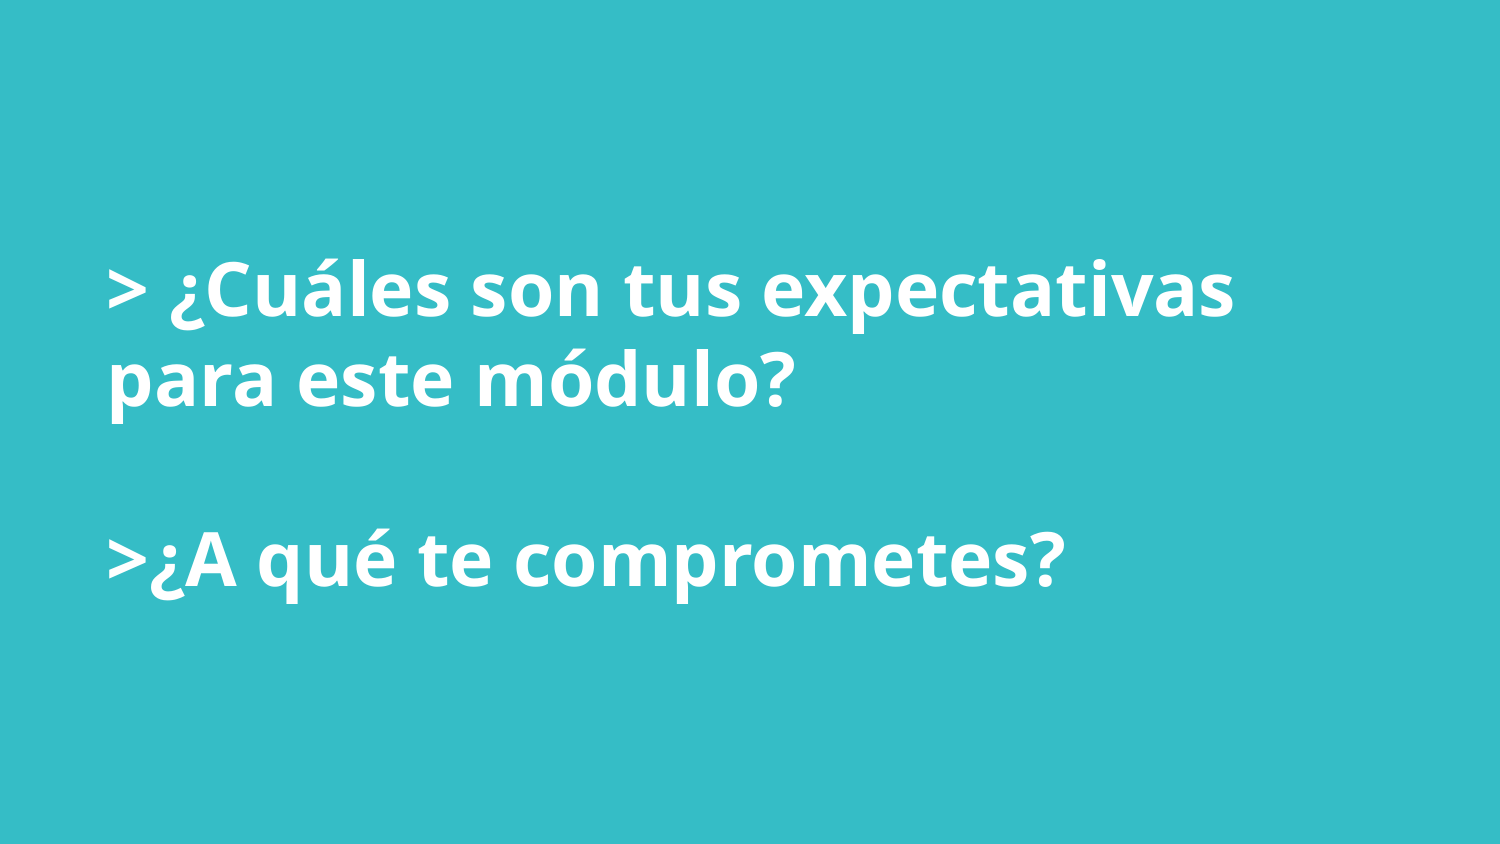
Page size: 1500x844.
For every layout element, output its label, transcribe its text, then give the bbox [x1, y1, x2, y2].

title > ¿Cuáles son tus expectativas para este módulo? >¿A qué te comprometes? [91, 352, 1409, 492]
